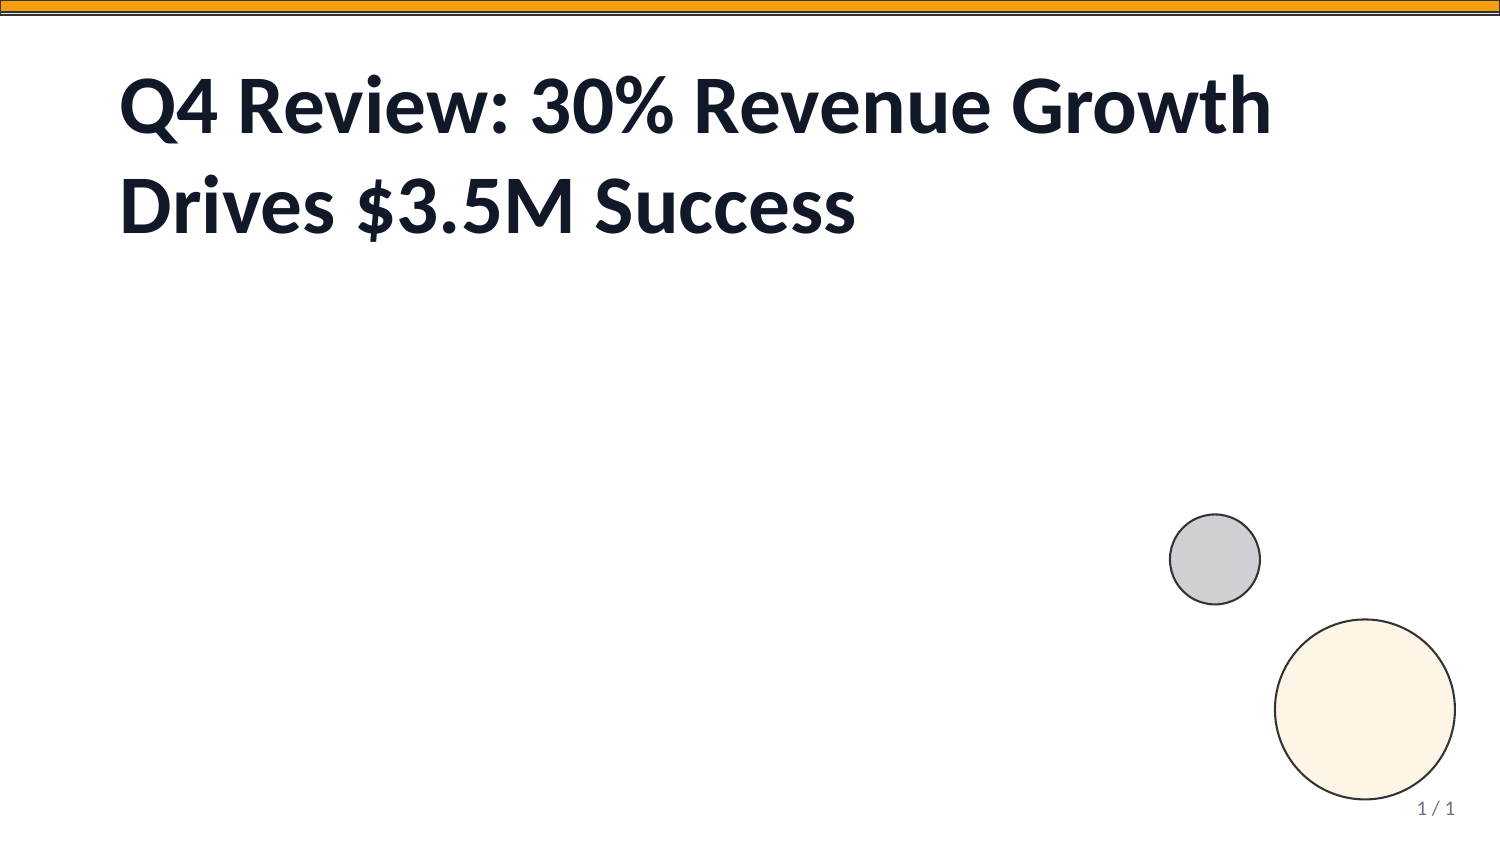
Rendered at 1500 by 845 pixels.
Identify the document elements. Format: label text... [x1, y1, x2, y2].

text_box [0, 0, 1500, 11]
text_box Revenue exceeded targets by 28% Customer base grew by 50% Market share increased to 18% [104, 284, 1395, 770]
text_box Q4 Review: 30% Revenue Growth Drives $3.5M Success [104, 89, 1395, 210]
text_box 1 / 1 [1319, 784, 1470, 830]
text_box [1298, 624, 1455, 787]
text_box [0, 11, 1500, 15]
